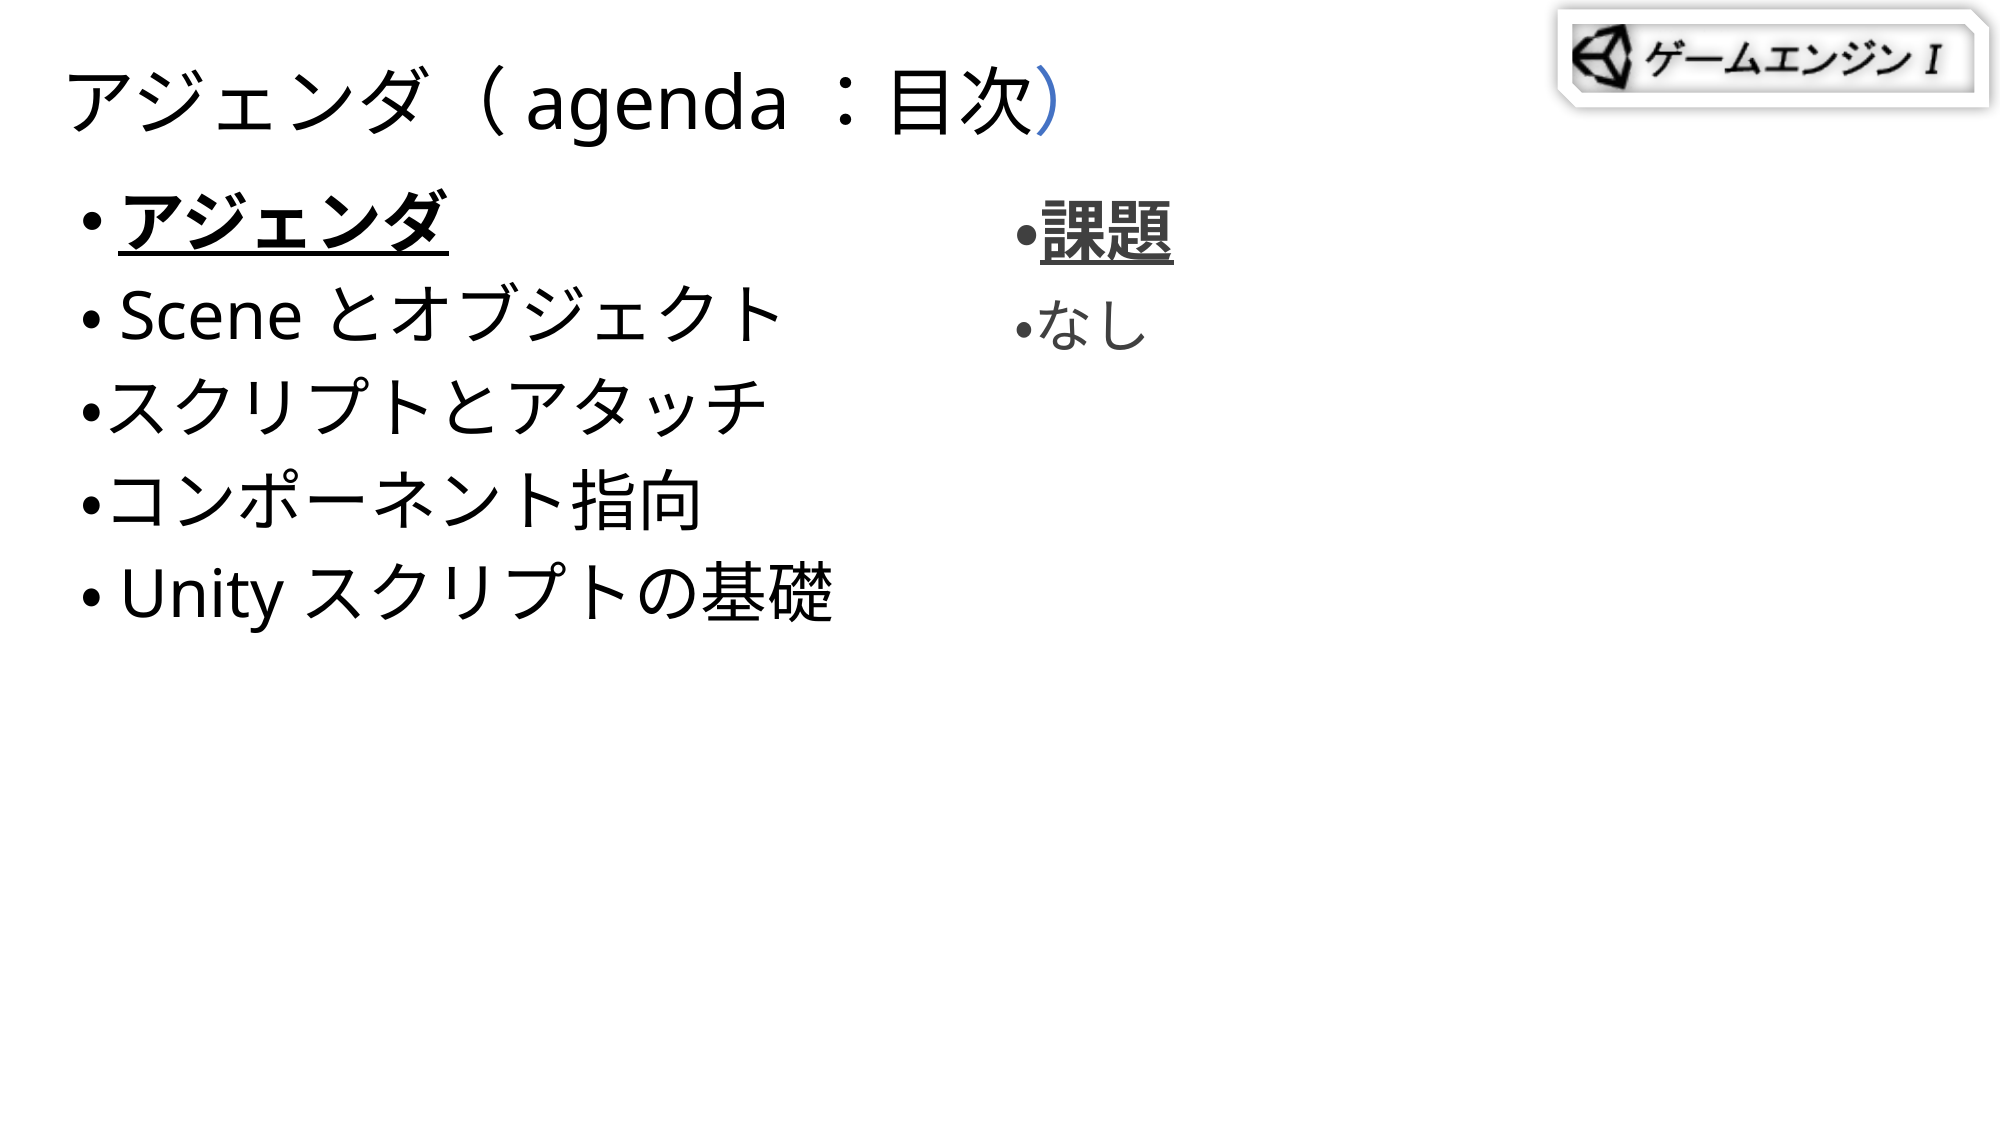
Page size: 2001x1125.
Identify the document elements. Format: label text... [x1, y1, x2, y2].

text_box ・課題 ・なし [999, 181, 1752, 519]
list アジェンダ ・Sceneとオブジェクト ・スクリプトとアタッチ ・コンポーネント指向 ・Unityスクリプトの基礎 [65, 181, 1000, 1078]
text_box アジェンダ（agenda：目次） [45, 47, 1456, 156]
picture [1564, 16, 1982, 100]
